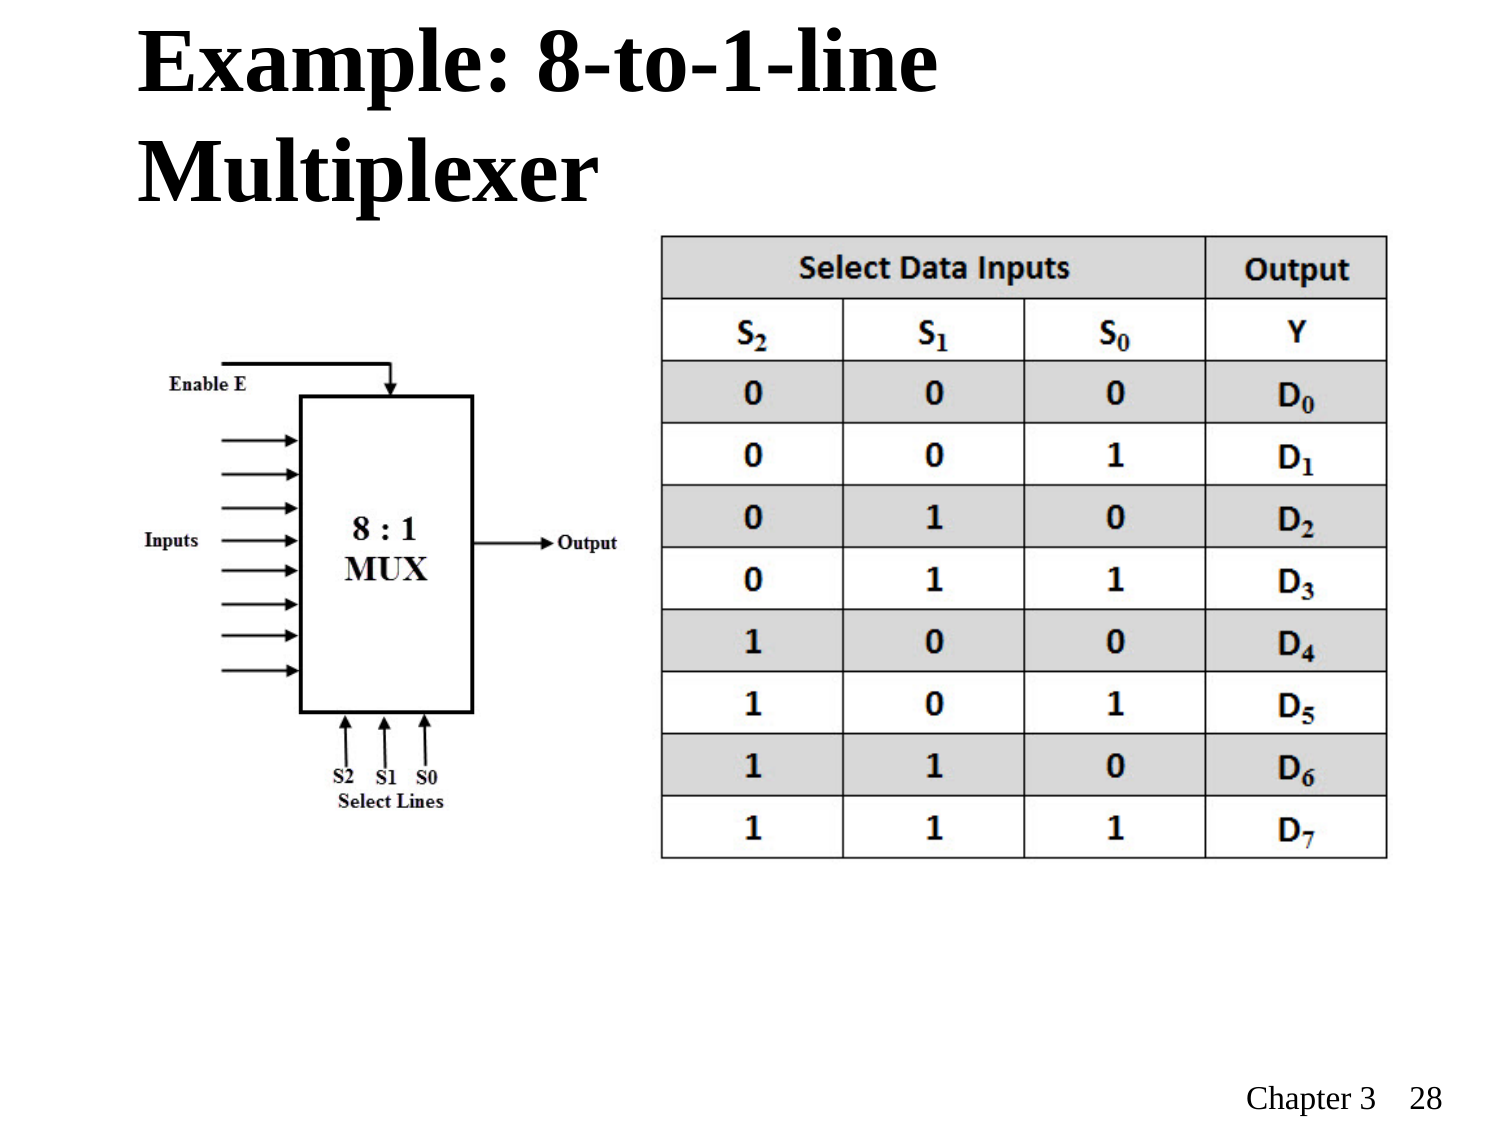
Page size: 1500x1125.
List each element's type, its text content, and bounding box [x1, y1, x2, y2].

title Example: 8-to-1-line Multiplexer [122, 25, 1398, 194]
picture [650, 228, 1393, 866]
text_box Chapter 3 ‹#› [1230, 1068, 1499, 1125]
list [138, 353, 625, 818]
